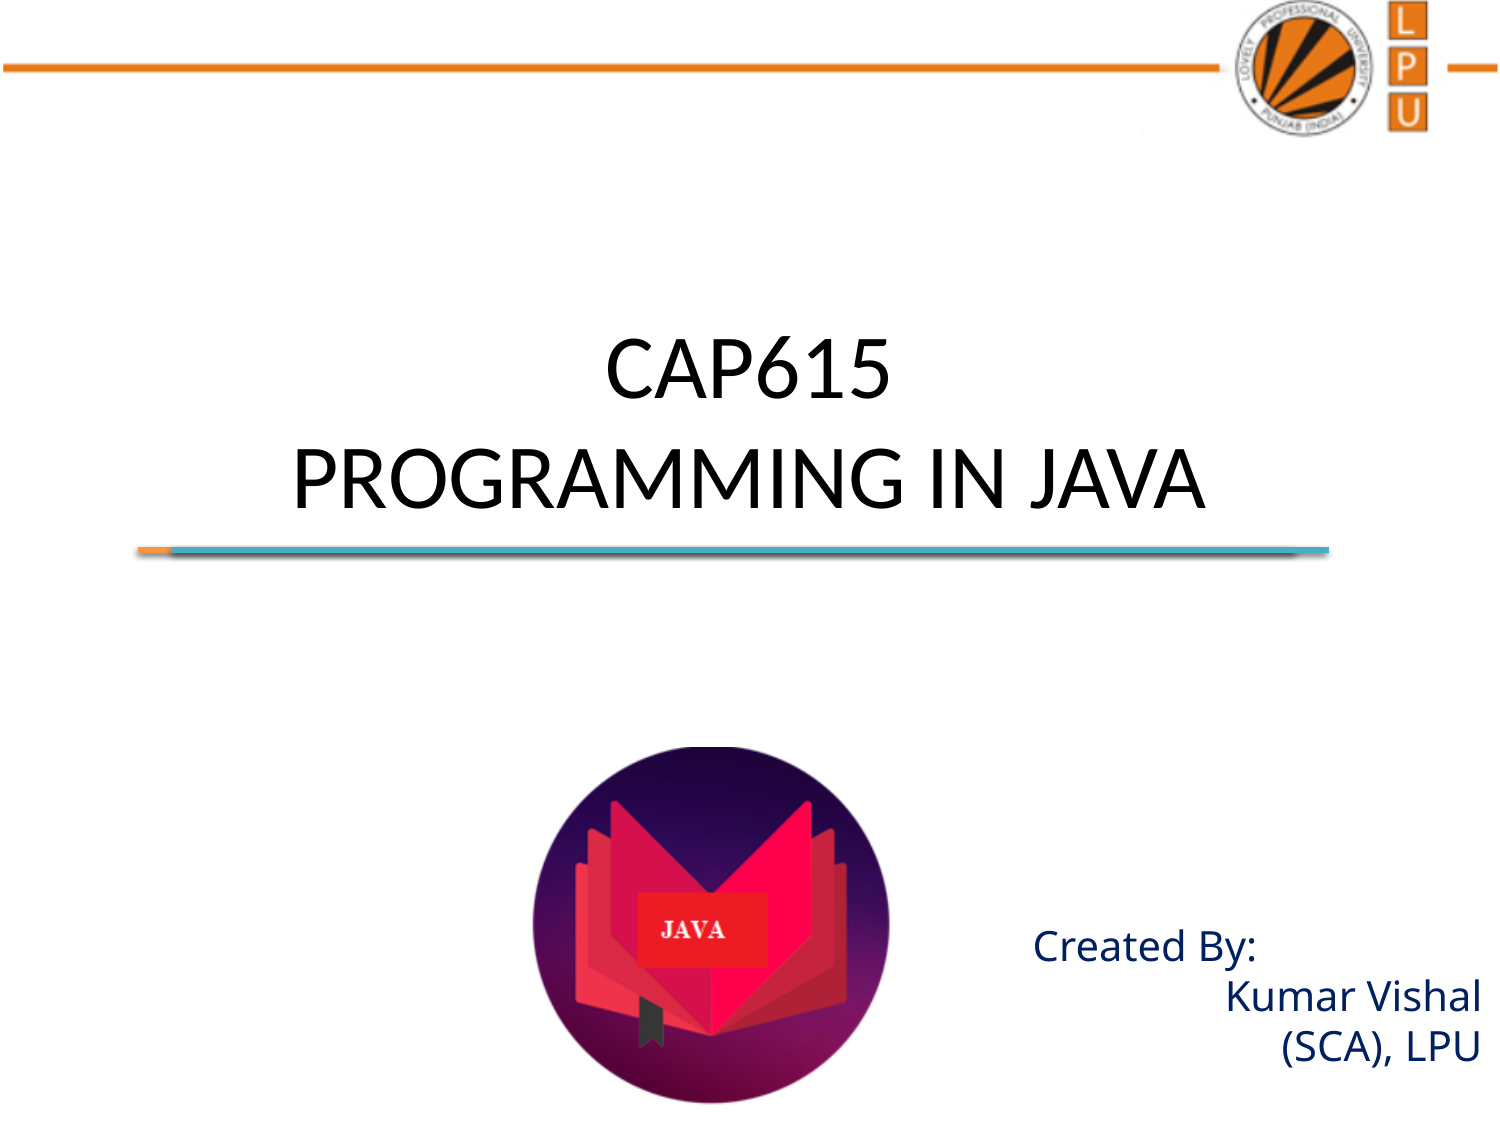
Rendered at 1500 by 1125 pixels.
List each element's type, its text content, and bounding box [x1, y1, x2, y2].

picture [530, 747, 908, 1125]
title CAP615 PROGRAMMING IN JAVA [112, 296, 1388, 538]
picture [3, 0, 1500, 155]
